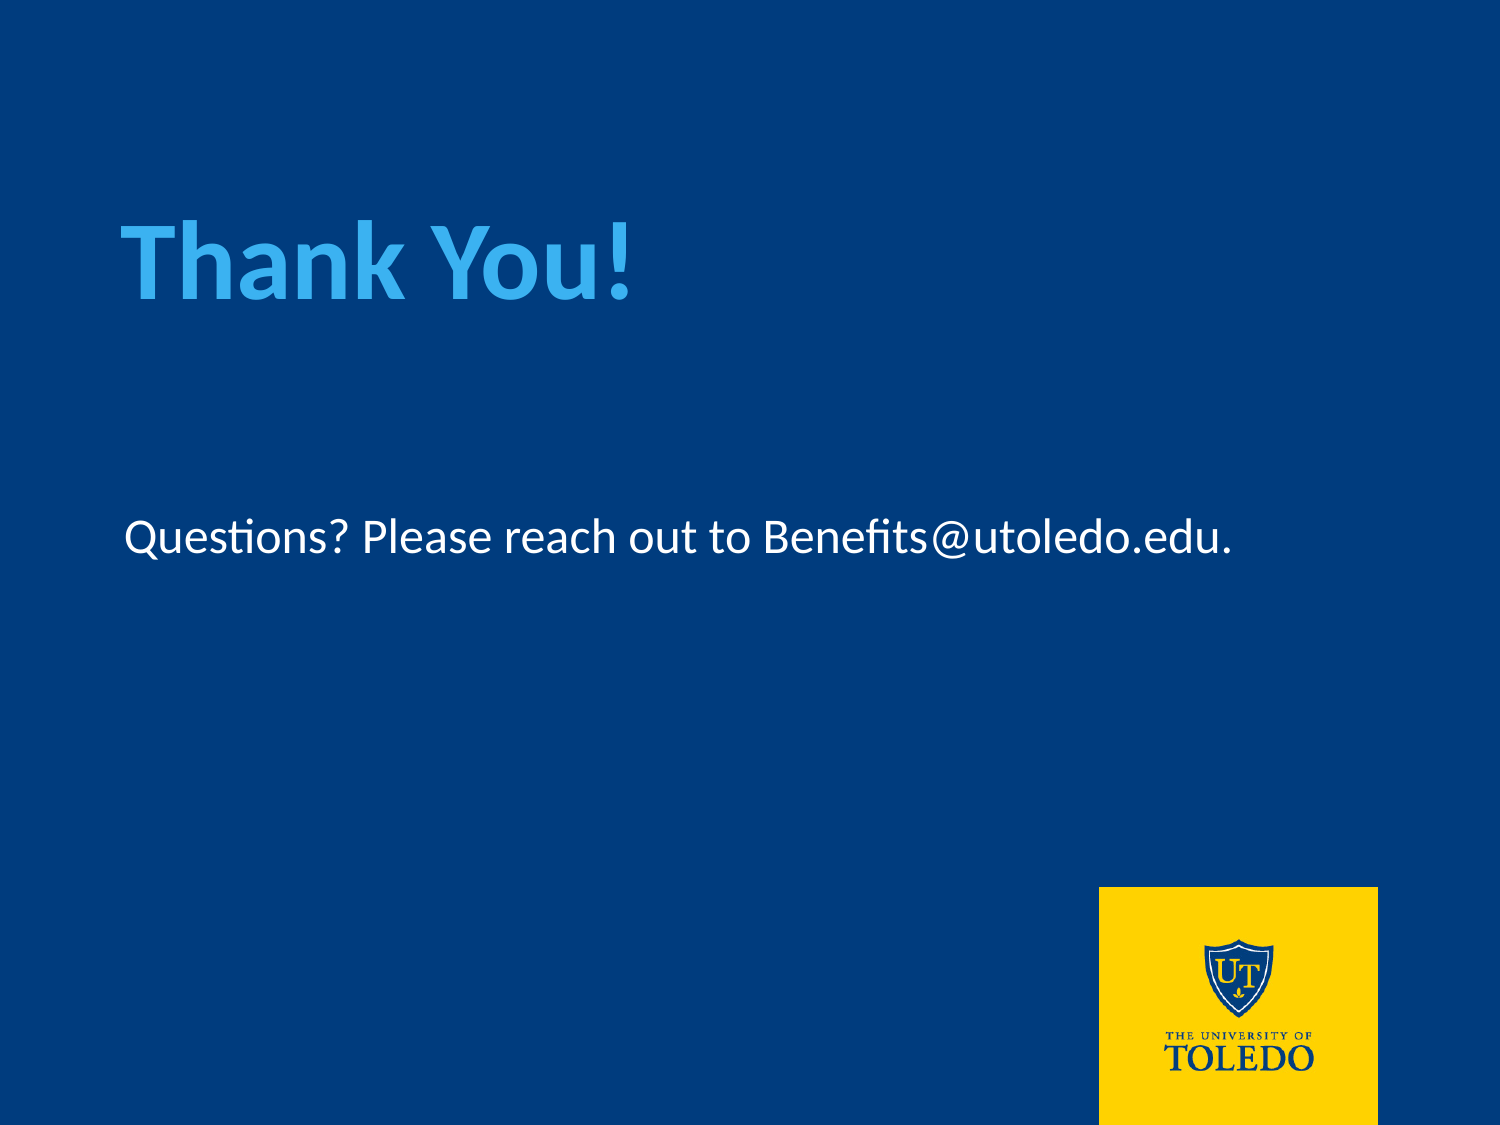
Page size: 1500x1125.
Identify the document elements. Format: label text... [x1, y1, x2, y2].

text_box Questions? Please reach out to Benefits@utoledo.edu. [108, 496, 1249, 572]
text_box Thank You! [105, 179, 654, 329]
picture [1099, 887, 1378, 1125]
